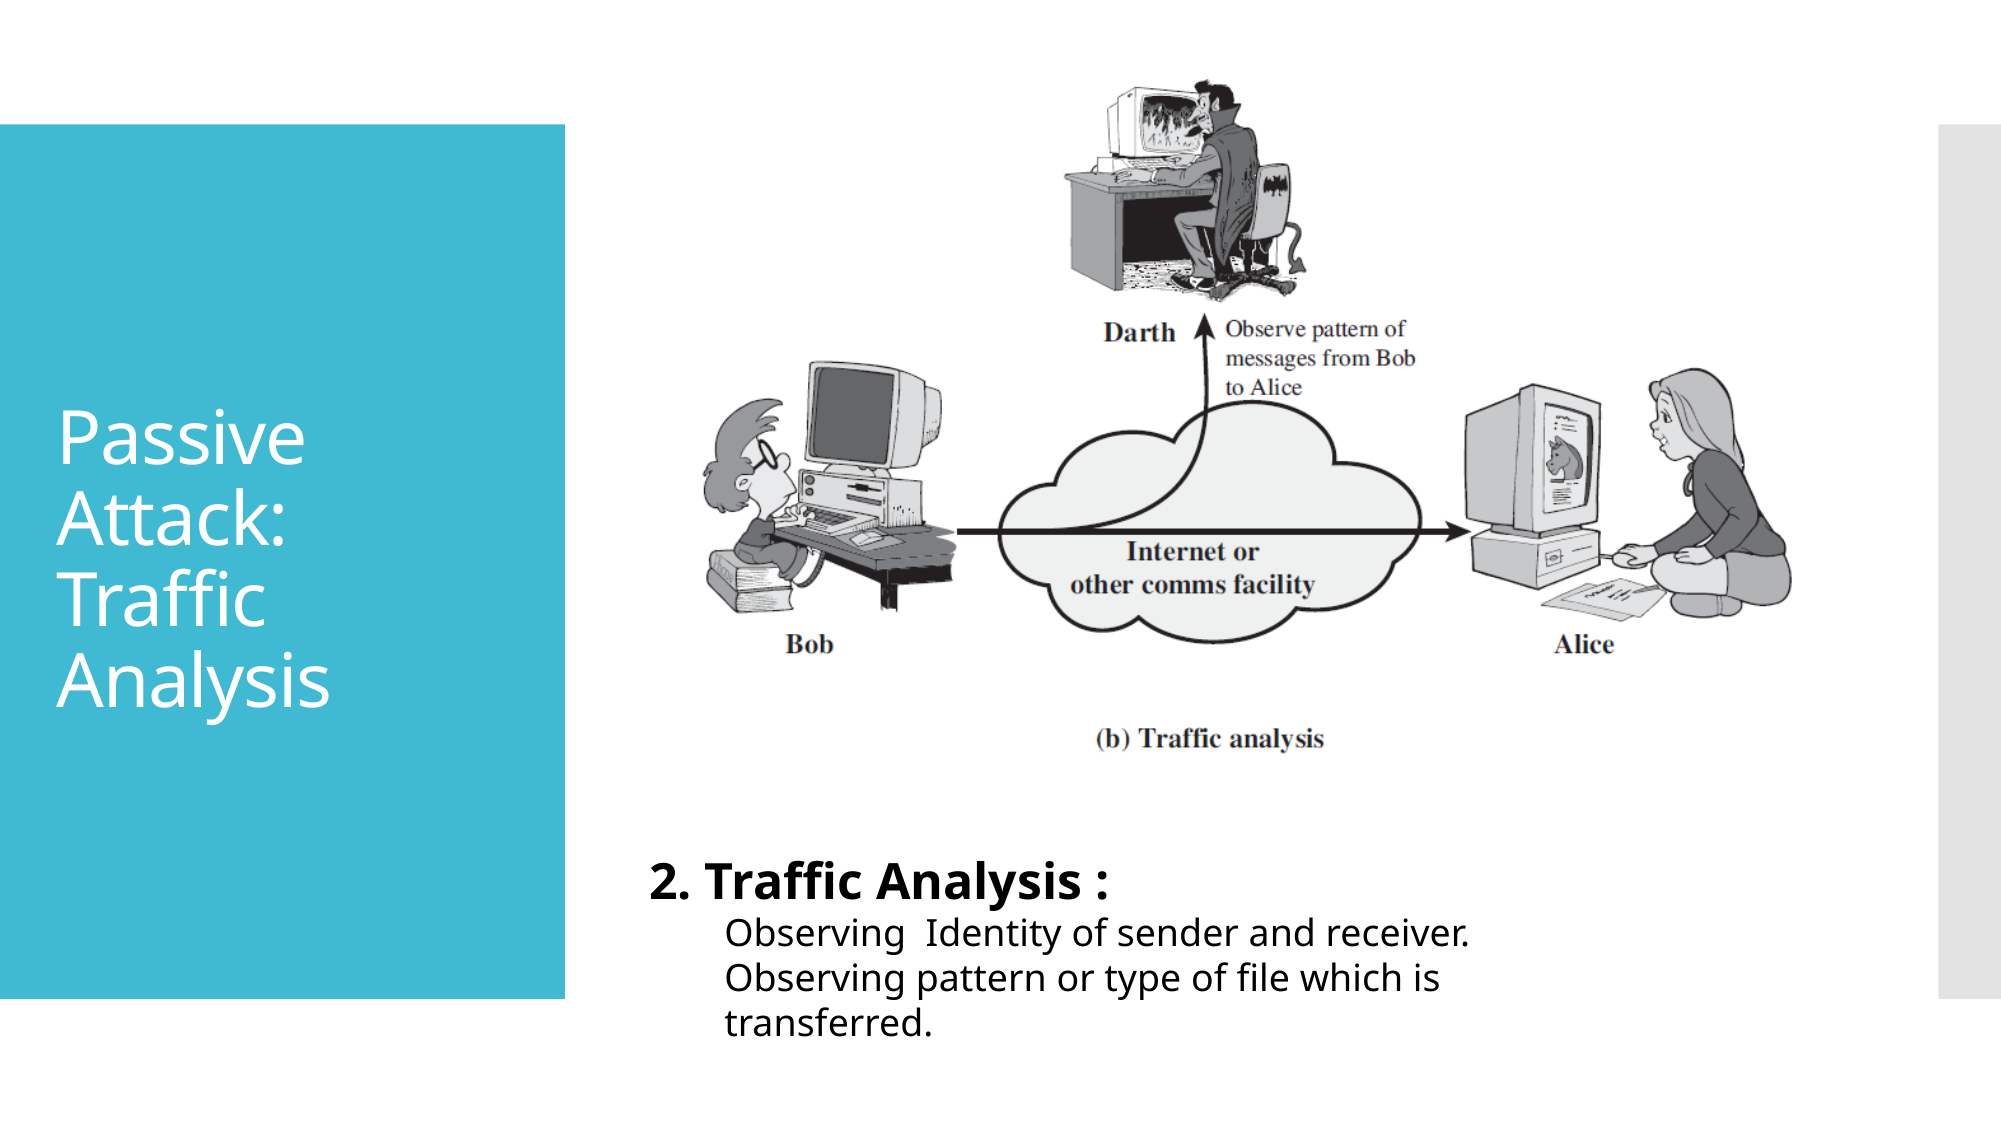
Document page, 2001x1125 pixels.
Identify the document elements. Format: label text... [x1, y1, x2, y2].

title Passive Attack: Traffic Analysis [41, 184, 525, 940]
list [634, 68, 1835, 759]
text_box 2. Traffic Analysis : Observing Identity of sender and receiver. Observing pattern or type of file which is transferred. [634, 841, 1635, 1052]
